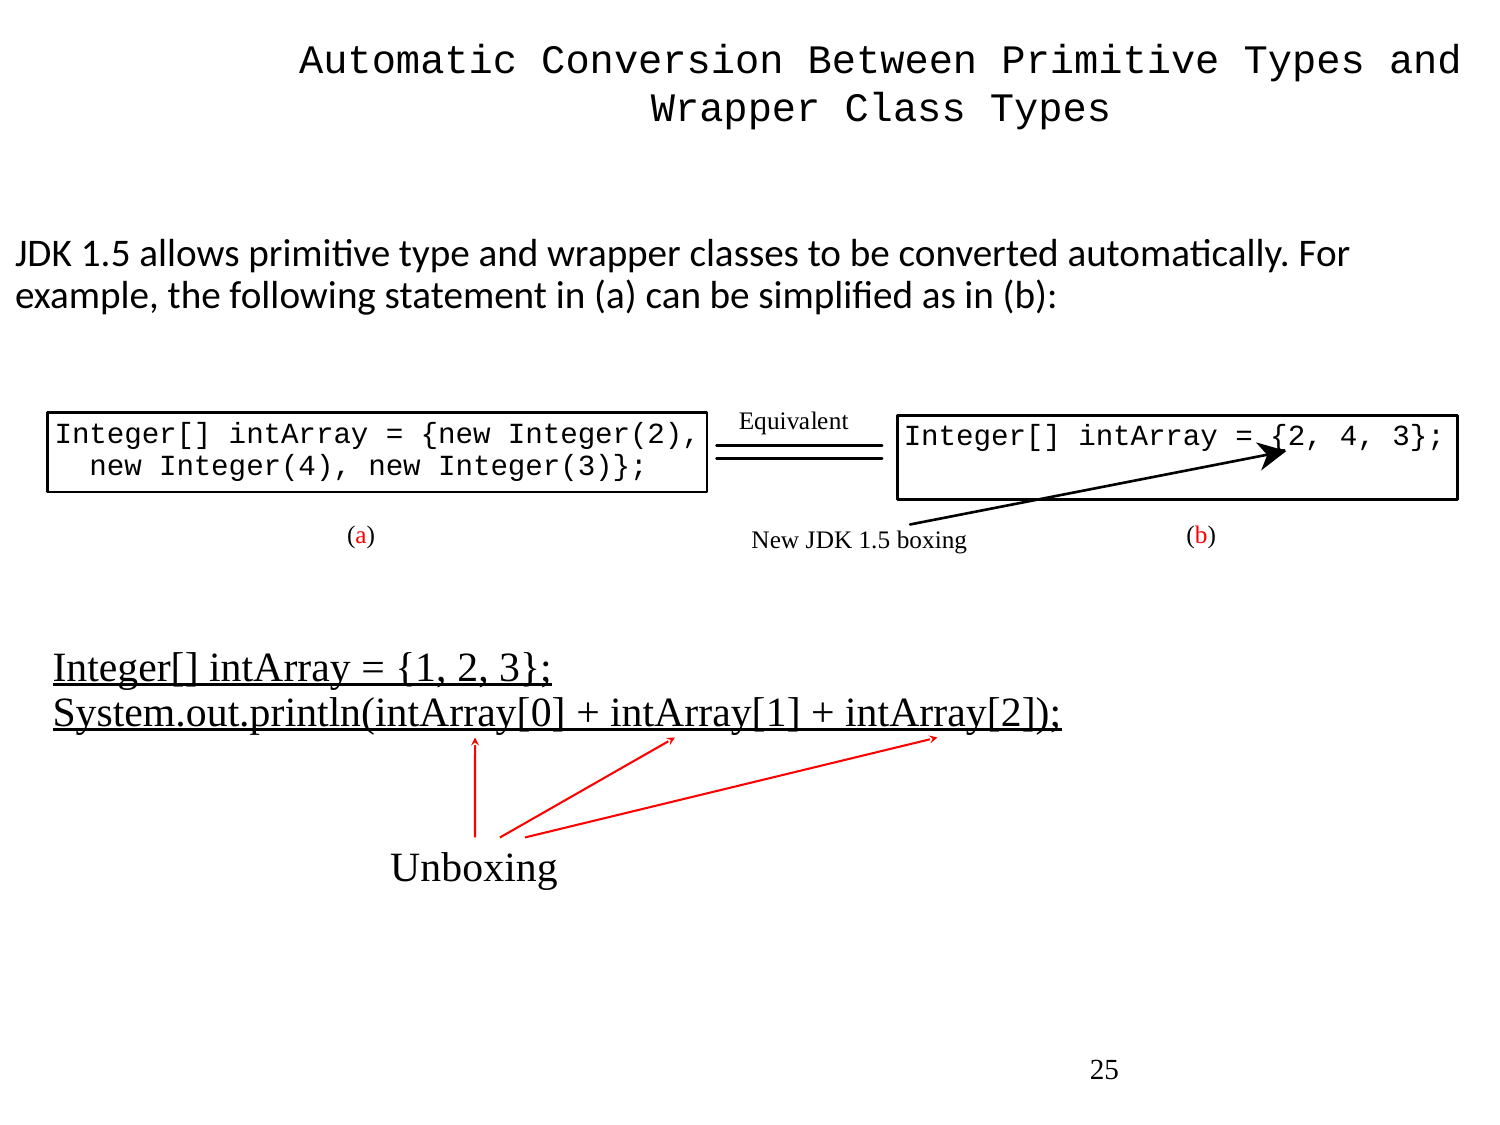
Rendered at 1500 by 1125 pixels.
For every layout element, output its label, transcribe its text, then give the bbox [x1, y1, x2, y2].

text_box Unboxing [375, 837, 575, 900]
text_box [37, 387, 1476, 586]
text_box Integer[] intArray = {1, 2, 3}; System.out.println(intArray[0] + intArray[1] + intArray[2]); [37, 637, 1463, 738]
text_box [524, 735, 938, 838]
text_box [665, 737, 676, 746]
slide_number 25 [1074, 1042, 1425, 1103]
text_box [470, 737, 480, 838]
list JDK 1.5 allows primitive type and wrapper classes to be converted automatically. For example, the following statement in (a) can be simplified as in (b): [0, 224, 1425, 325]
title Automatic Conversion Between Primitive Types and Wrapper Class Types [262, 24, 1500, 138]
